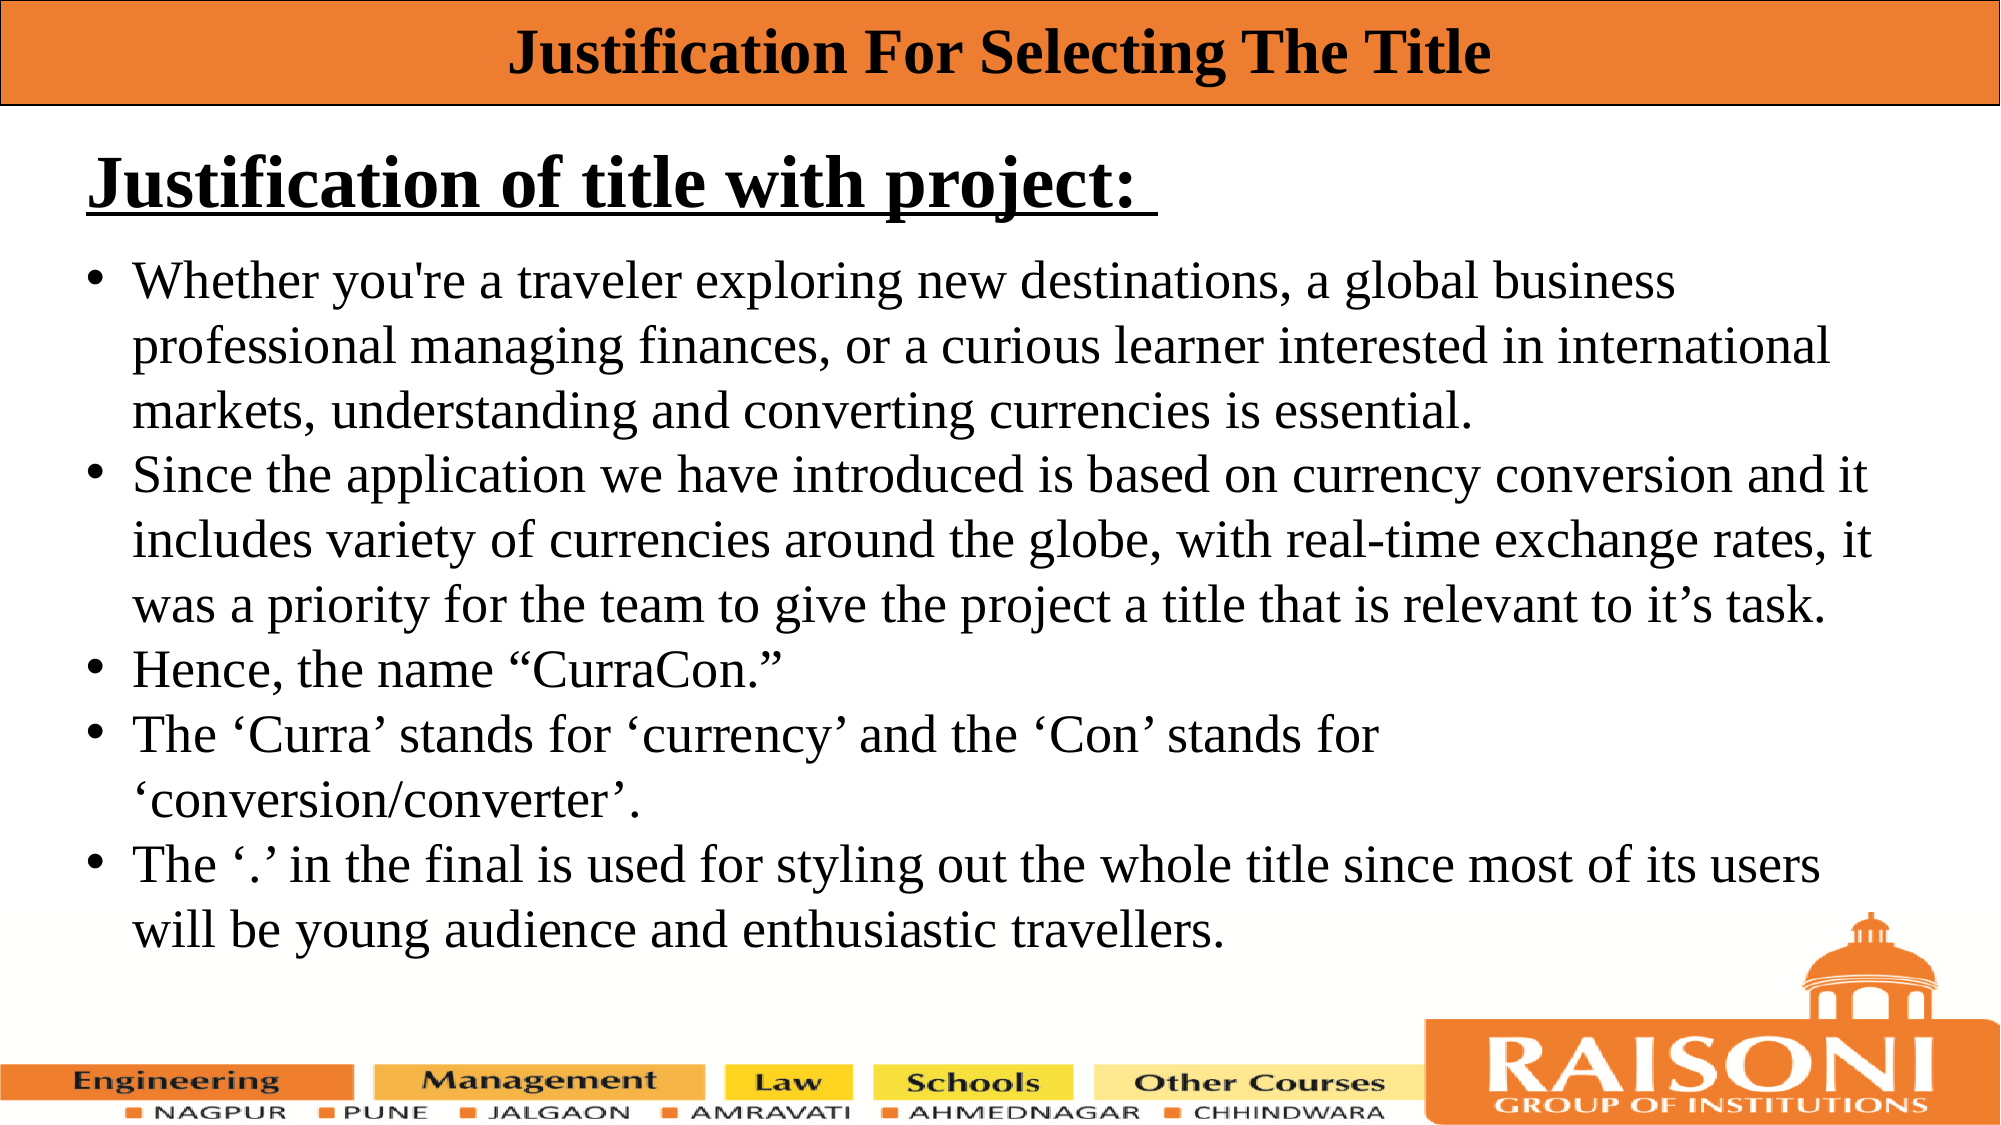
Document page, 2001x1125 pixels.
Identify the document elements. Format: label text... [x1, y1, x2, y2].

picture [0, 912, 2000, 1125]
text_box Justification of title with project: [71, 125, 1741, 231]
text_box Justification For Selecting The Title [0, 0, 2000, 105]
text_box Whether you're a traveler exploring new destinations, a global business professional managing finances, or a curious learner interested in international markets, understanding and converting currencies is essential. Since the application we have introduced is based on currency conversion and it includes variety of currencies around the globe, with real-time exchange rates, it was a priority for the team to give the project a title that is relevant to it’s task. Hence, the name “CurraCon.” The ‘Curra’ stands for ‘currency’ and the ‘Con’ stands for ‘conversion/converter’. The ‘.’ in the final is used for styling out the whole title since most of its users will be young audience and enthusiastic travellers. [71, 236, 1918, 910]
